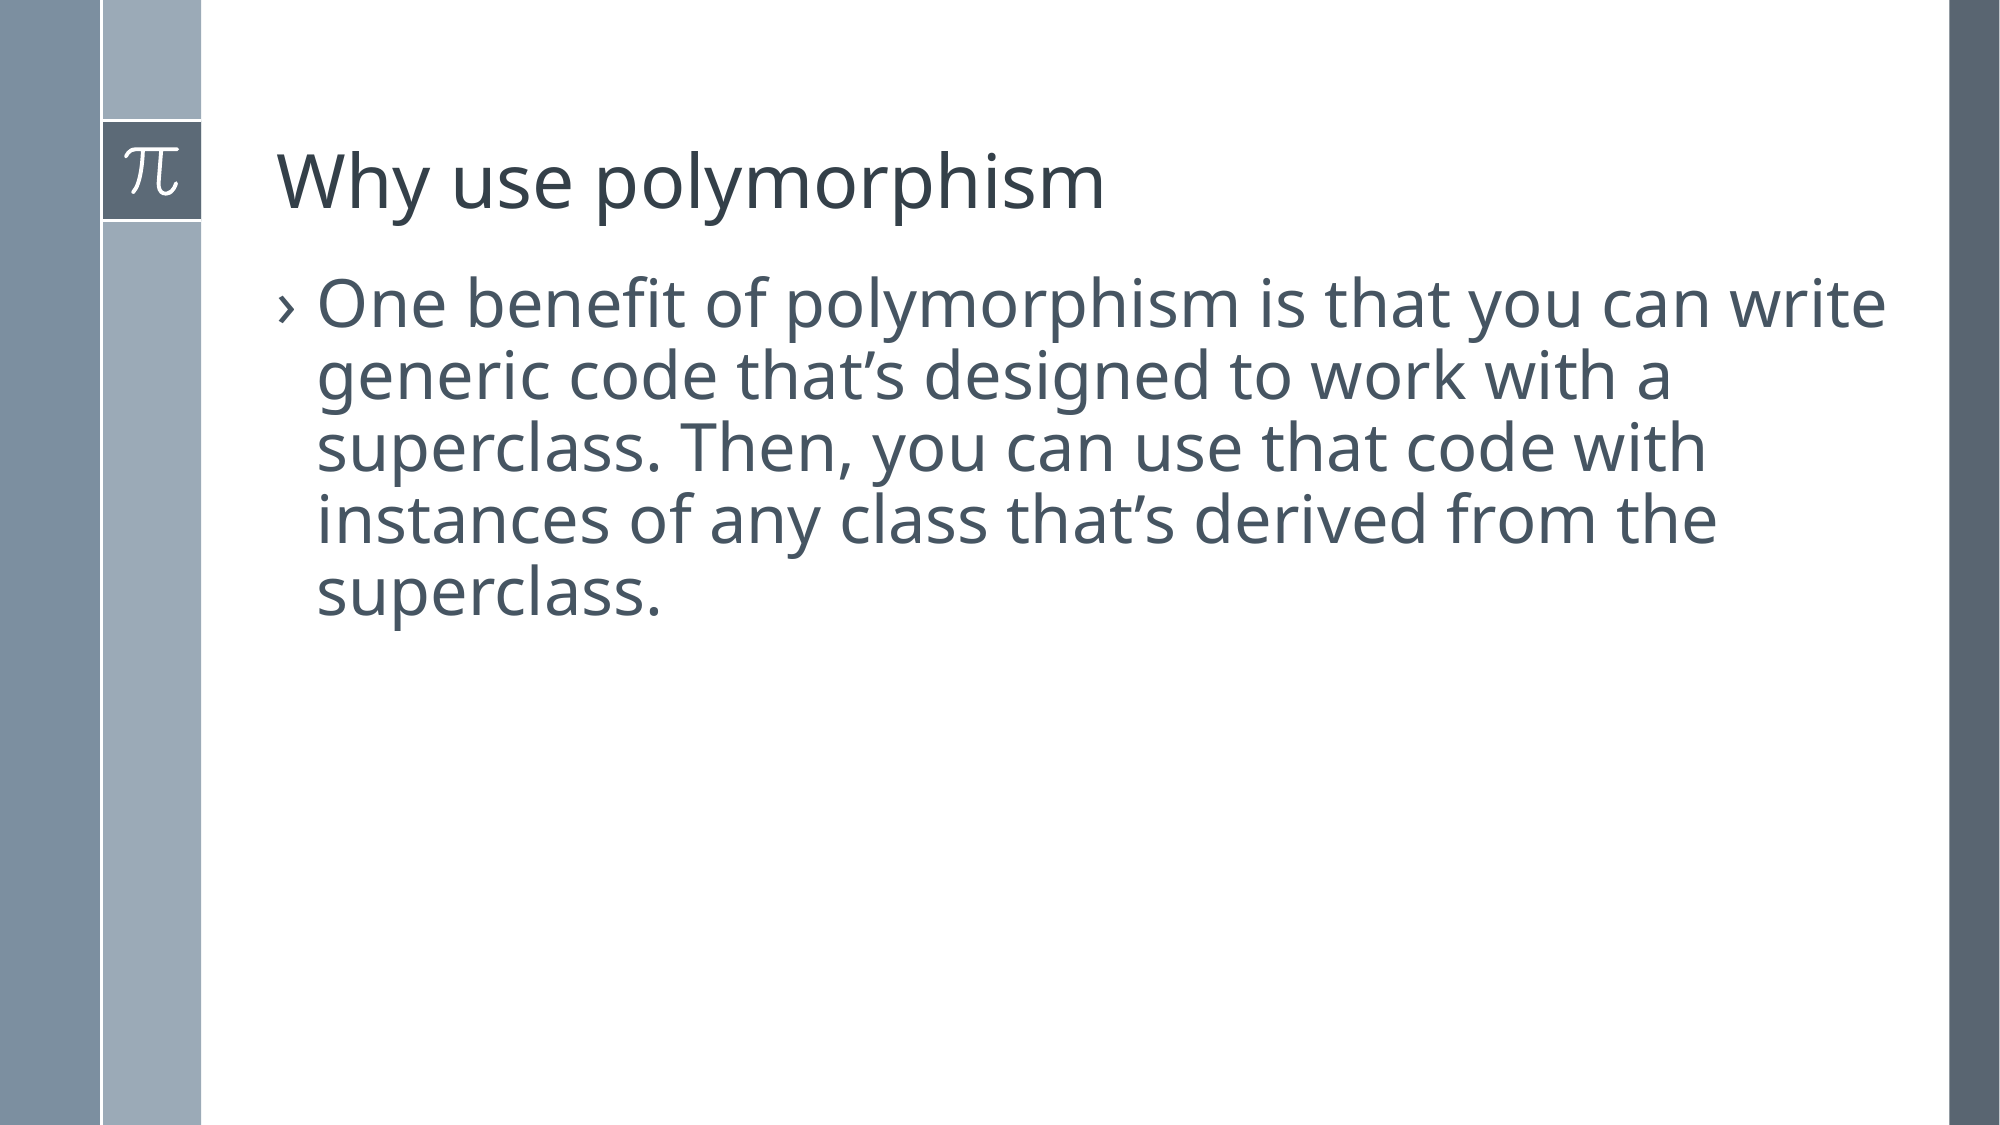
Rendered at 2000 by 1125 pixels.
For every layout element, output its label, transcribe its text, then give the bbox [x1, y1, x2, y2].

title Why use polymorphism [261, 29, 1867, 233]
list One benefit of polymorphism is that you can write generic code that’s designed to work with a superclass. Then, you can use that code with instances of any class that’s derived from the superclass. [261, 262, 1945, 1013]
